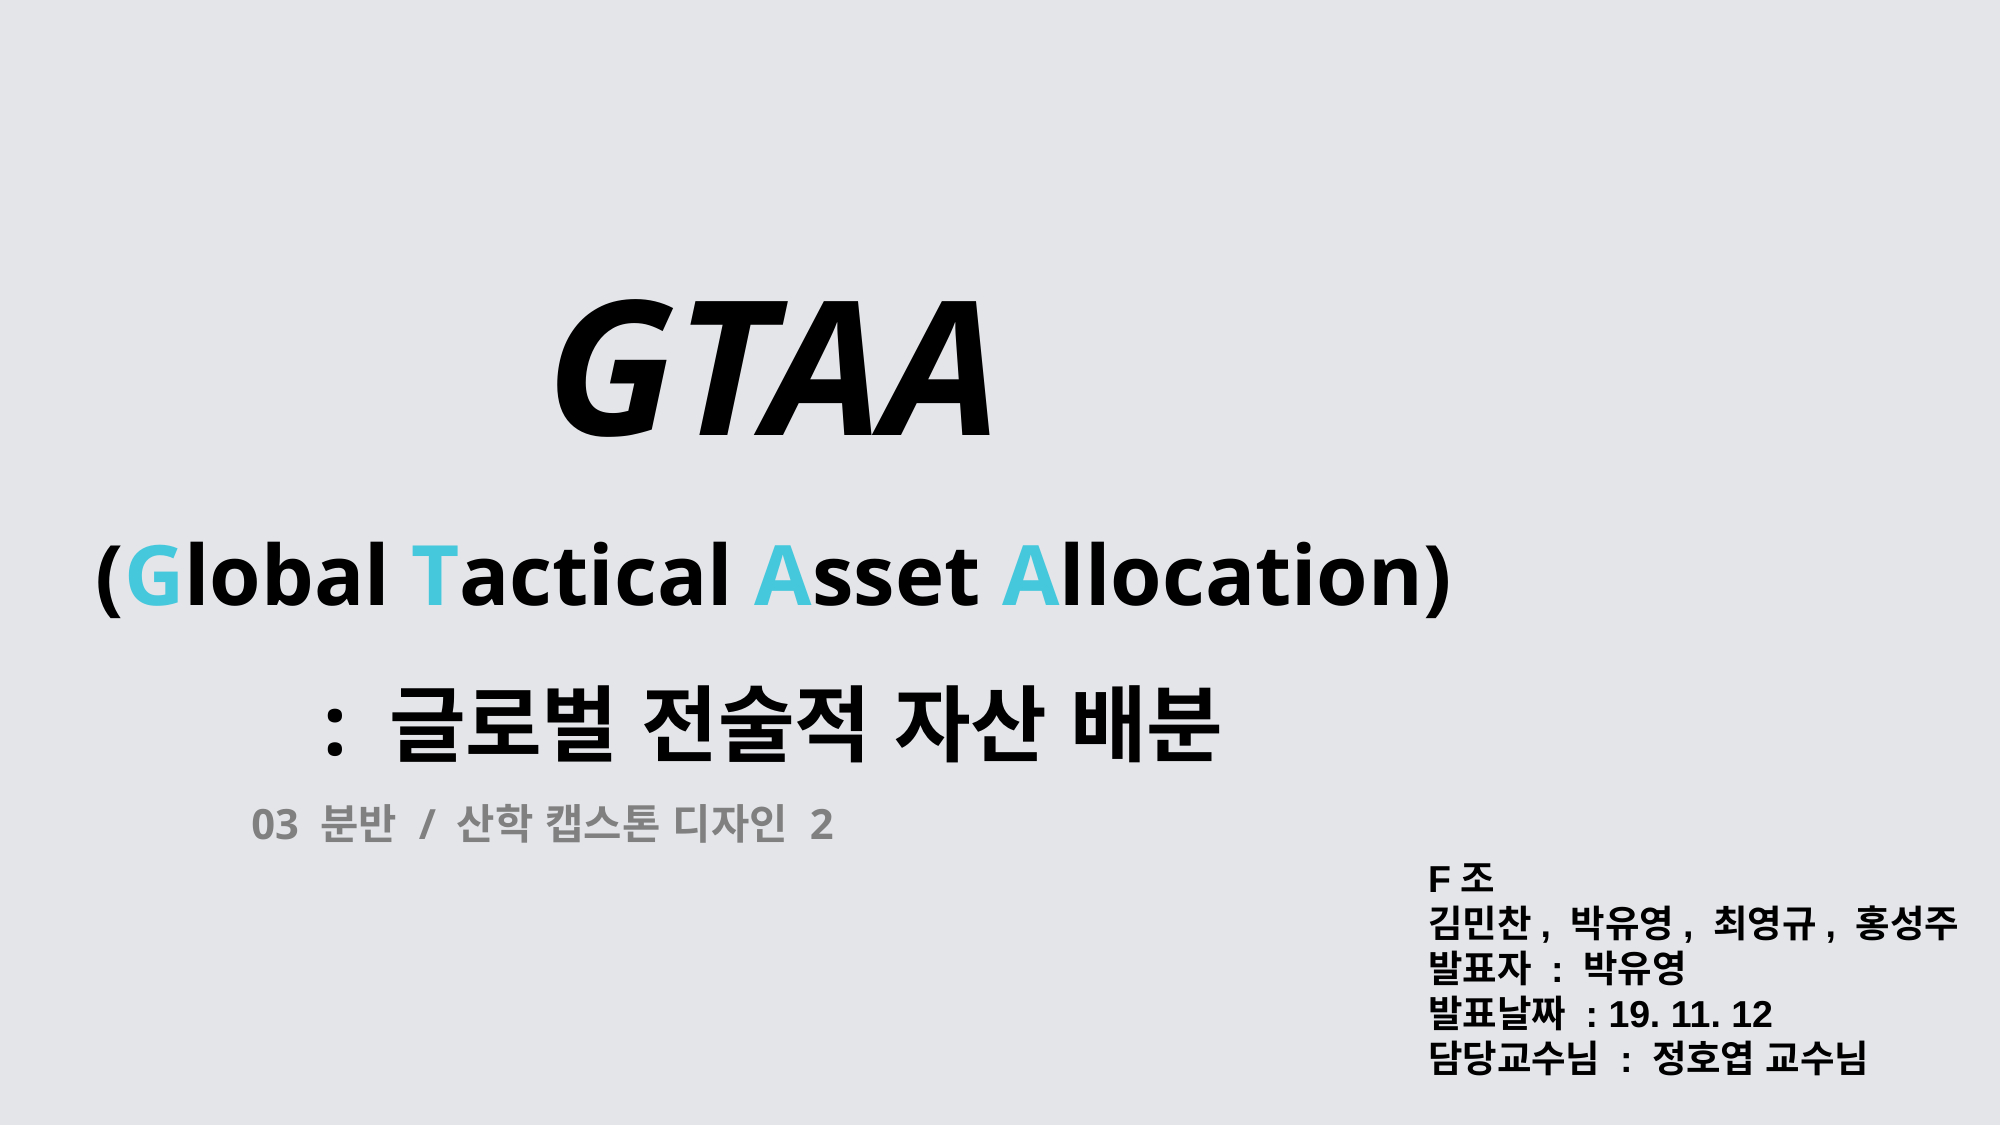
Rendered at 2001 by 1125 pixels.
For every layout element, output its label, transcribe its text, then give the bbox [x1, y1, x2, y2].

text_box F조 김민찬, 박유영, 최영규, 홍성주 발표자 : 박유영 발표날짜 : 19. 11. 12 담당교수님 : 정호엽 교수님 [1413, 847, 1983, 1088]
text_box GTAA (Global Tactical Asset Allocation) : 글로벌 전술적 자산 배분 03 분반 / 산학 캡스톤 디자인 2 [21, 127, 1527, 855]
